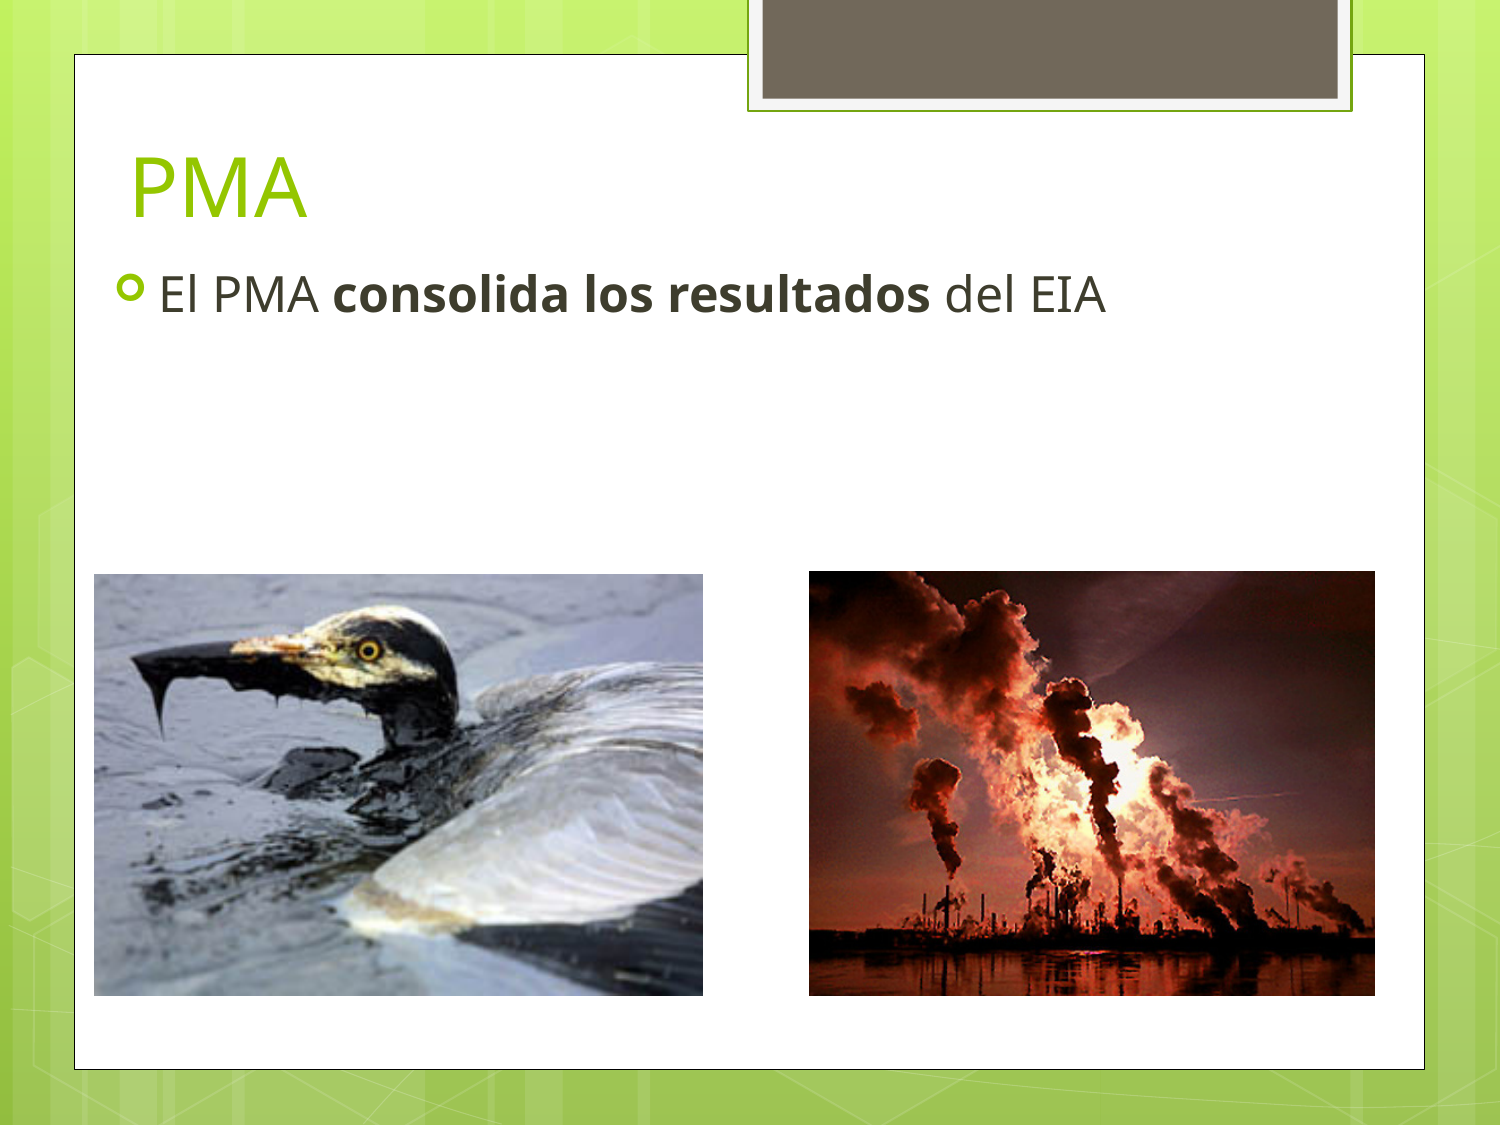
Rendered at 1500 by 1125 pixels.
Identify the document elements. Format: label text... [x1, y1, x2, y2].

picture [808, 571, 1376, 996]
picture [93, 574, 703, 996]
title PMA [113, 54, 773, 243]
list El PMA consolida los resultados del EIA [87, 255, 1458, 449]
